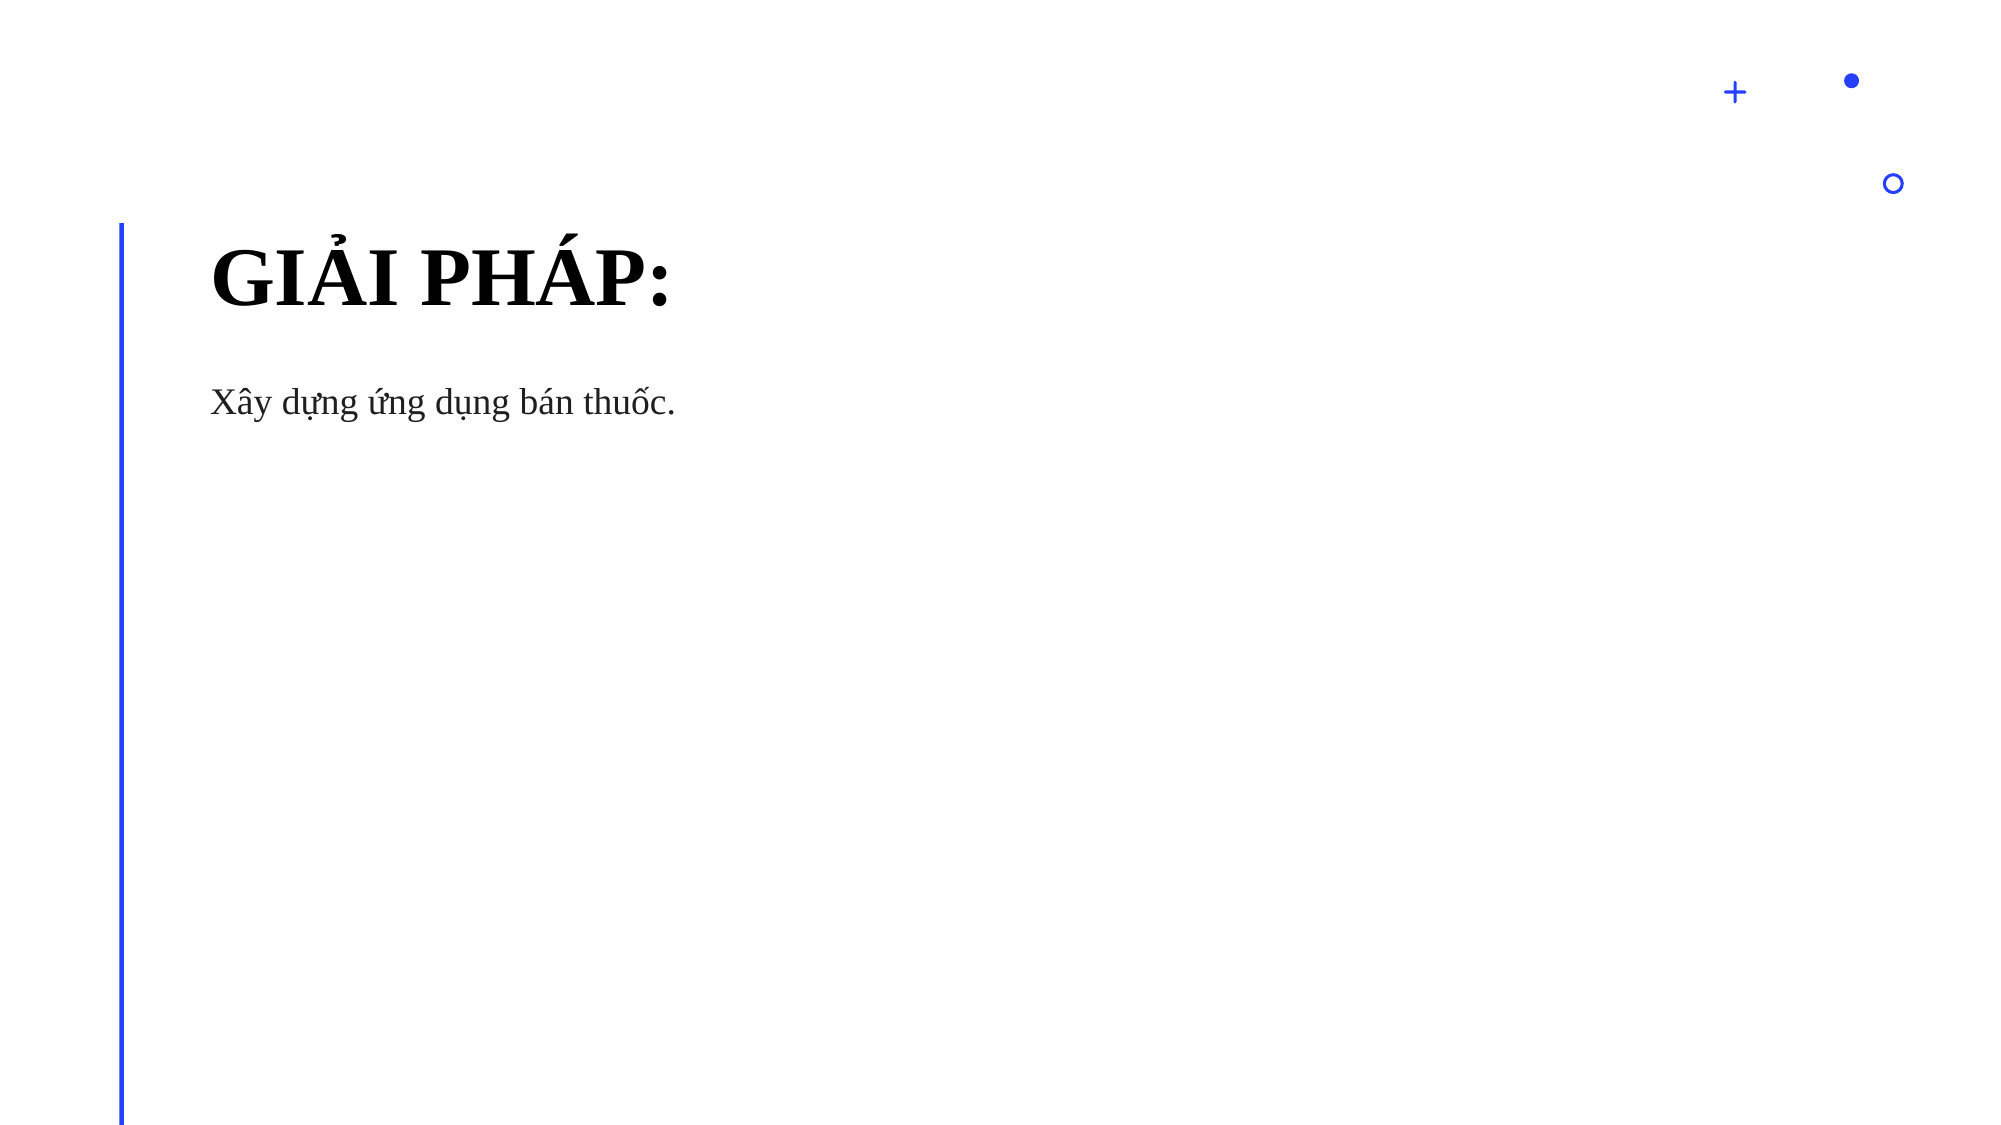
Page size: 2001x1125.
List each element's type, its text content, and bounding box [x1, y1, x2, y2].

title GIẢI PHÁP: [210, 112, 1709, 323]
list Xây dựng ứng dụng bán thuốc. [210, 381, 1898, 1045]
